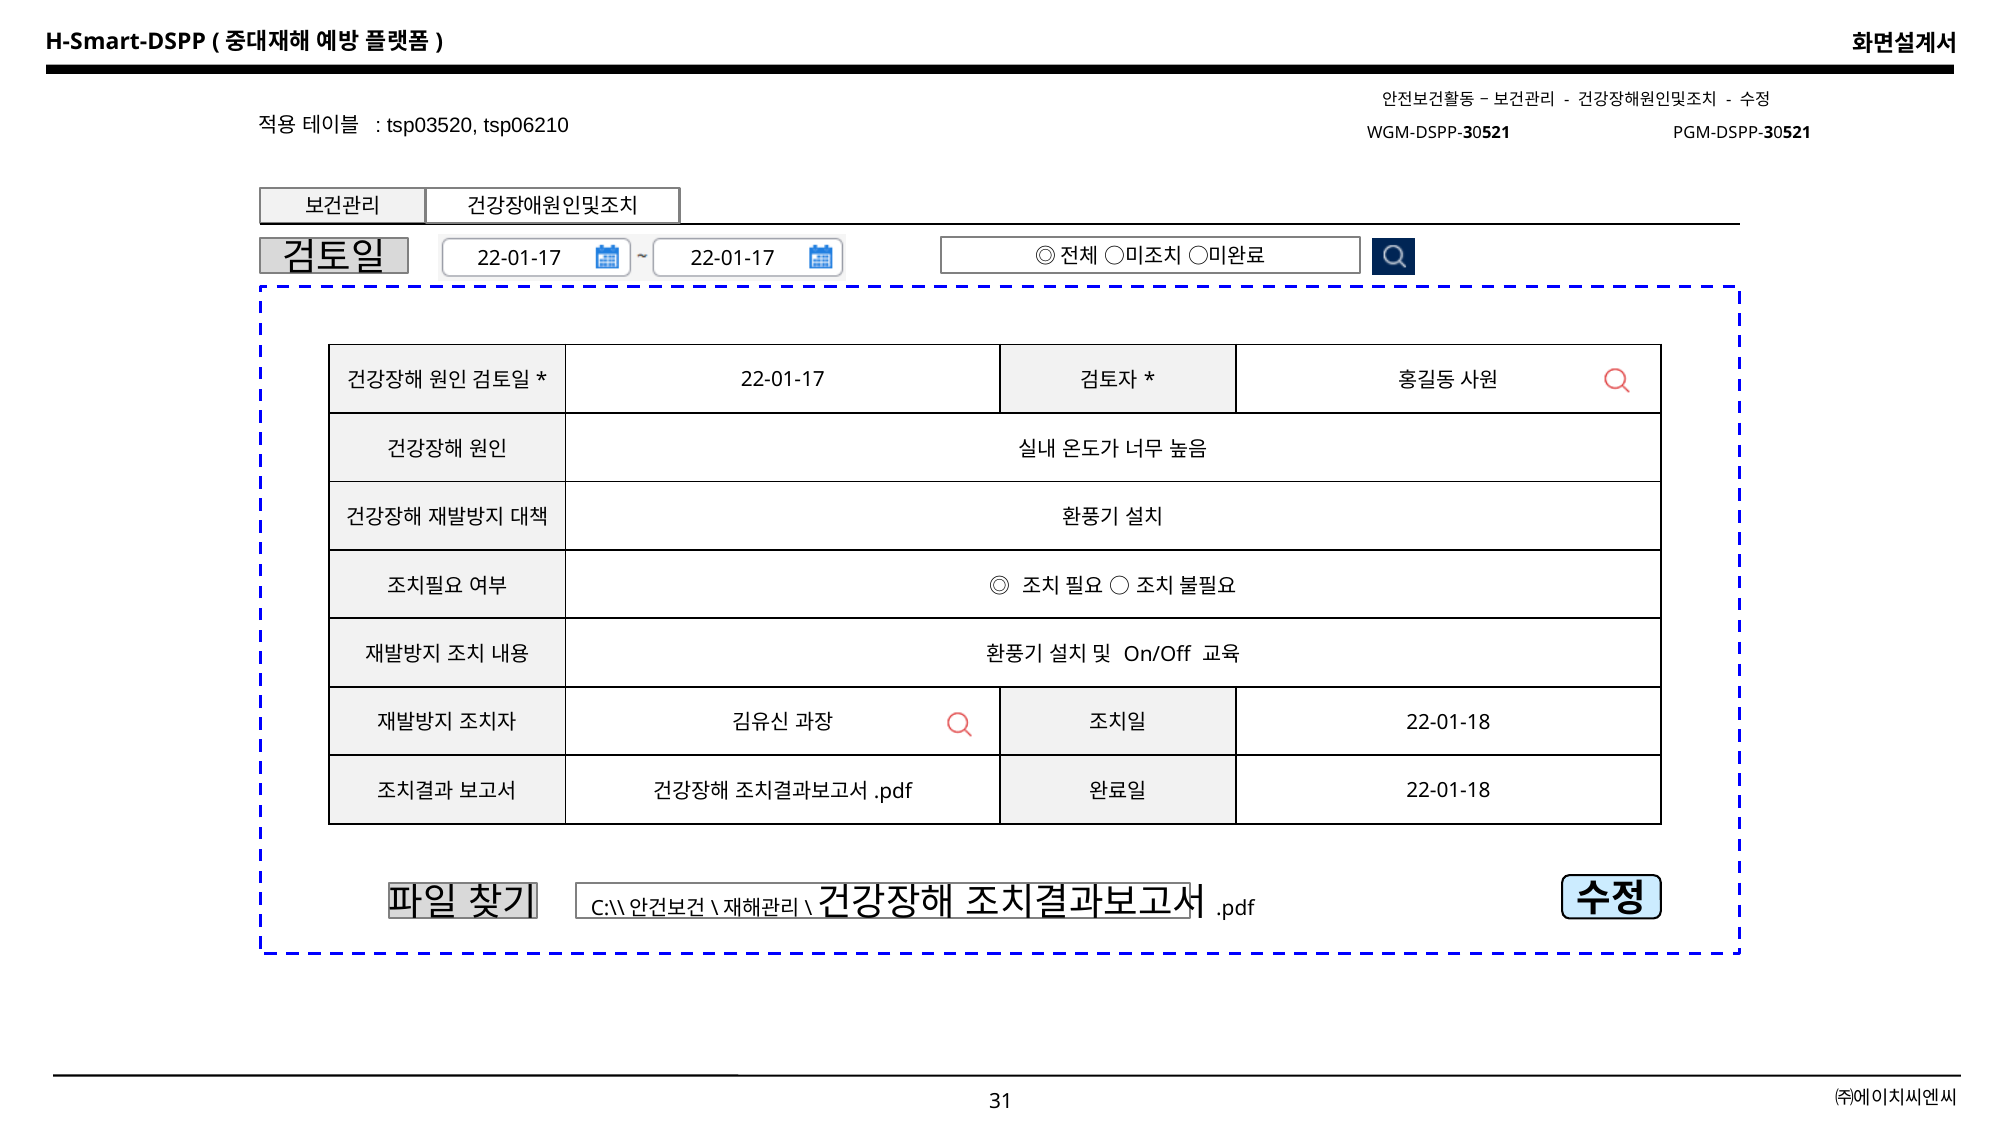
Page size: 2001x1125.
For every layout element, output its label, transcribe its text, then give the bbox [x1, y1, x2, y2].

text_box 적용 테이블 : tsp03520, tsp06210 [243, 104, 645, 145]
table_cell 건강장해 조치결과보고서.pdf [566, 756, 999, 823]
text_box ◎전체 ○미조치 ○미완료 [939, 235, 1362, 275]
table_cell 완료일 [1001, 756, 1235, 823]
picture [1372, 238, 1415, 275]
table_cell 건강장해 재발방지 대책 [330, 482, 565, 549]
text_box [260, 286, 1740, 954]
table_cell 22-01-18 [1237, 688, 1660, 754]
table_cell 실내 온도가 너무 높음 [566, 414, 1660, 481]
picture [944, 708, 975, 741]
table_cell 재발방지 조치 내용 [330, 619, 565, 686]
table_header 22-01-17 [566, 345, 999, 412]
text_box PGM-DSPP-30521 [1658, 114, 1877, 149]
table_cell 김유신 과장 [566, 688, 999, 754]
table_header 검토자* [1001, 345, 1235, 412]
text_box C:\\안건보건\재해관리\건강장해 조치결과보고서.pdf [574, 881, 1192, 920]
table_cell 22-01-18 [1237, 756, 1660, 823]
text_box 파일 찾기 [387, 881, 539, 920]
text_box 검토일 [258, 236, 410, 275]
table_cell 조치결과 보고서 [330, 756, 565, 823]
table_cell ◎ 조치 필요 ○ 조치 불필요 [566, 551, 1660, 617]
table_cell 조치일 [1001, 688, 1235, 754]
picture [1601, 364, 1632, 397]
picture [437, 234, 846, 281]
table_cell 환풍기 설치 및 On/Off 교육 [566, 619, 1660, 686]
text_box 보건관리 [258, 186, 424, 225]
table_header 홍길동 사원 [1237, 345, 1660, 412]
text_box WGM-DSPP-30521 [1352, 114, 1571, 149]
table_cell 건강장해 원인 [330, 414, 565, 481]
table_cell 재발방지 조치자 [330, 688, 565, 754]
text_box 건강장애원인및조치 [424, 186, 682, 223]
table_header 건강장해 원인 검토일* [330, 345, 565, 412]
text_box 안전보건활동 – 보건관리 - 건강장해원인및조치 - 수정 [1367, 81, 1833, 117]
table_cell 환풍기 설치 [566, 482, 1660, 549]
table_cell 조치필요 여부 [330, 551, 565, 617]
